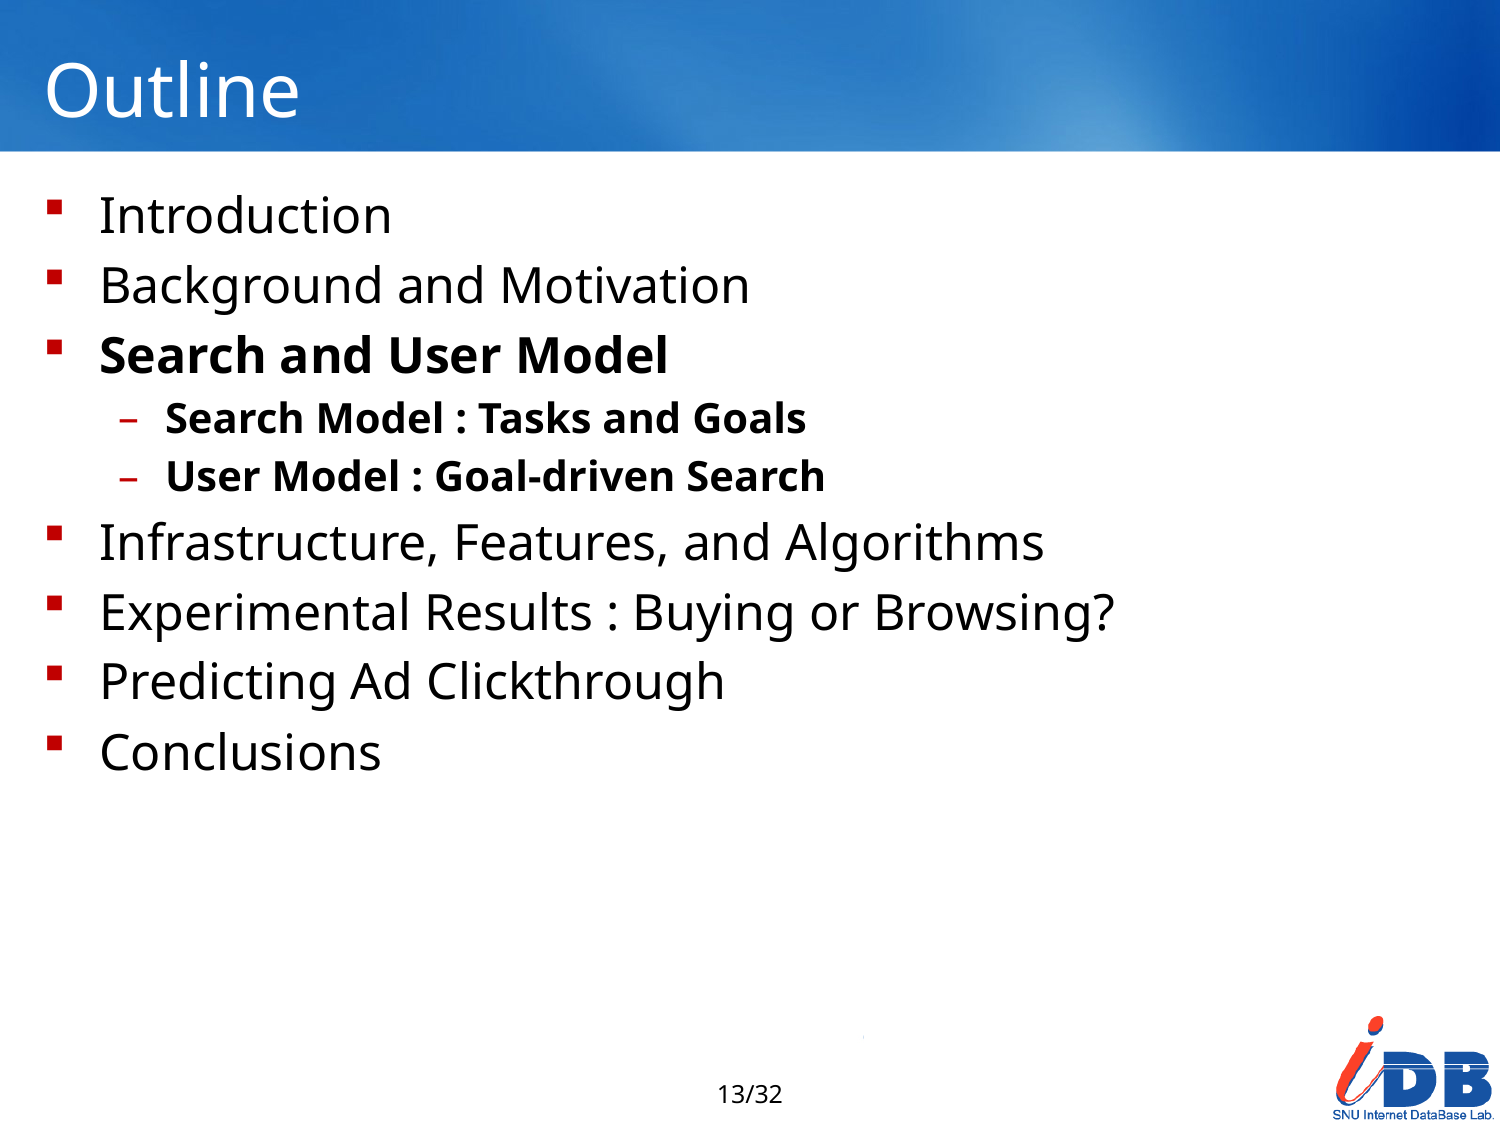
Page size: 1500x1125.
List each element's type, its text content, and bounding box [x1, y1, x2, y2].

list Introduction Background and Motivation Search and User Model Search Model : Tasks and Goals User Model : Goal-driven Search Infrastructure, Features, and Algorithms Experimental Results : Buying or Browsing? Predicting Ad Clickthrough Conclusions [28, 175, 1472, 1067]
title Outline [28, 23, 1472, 153]
picture [0, 0, 1500, 1125]
slide_number 13/32 [697, 1078, 803, 1114]
